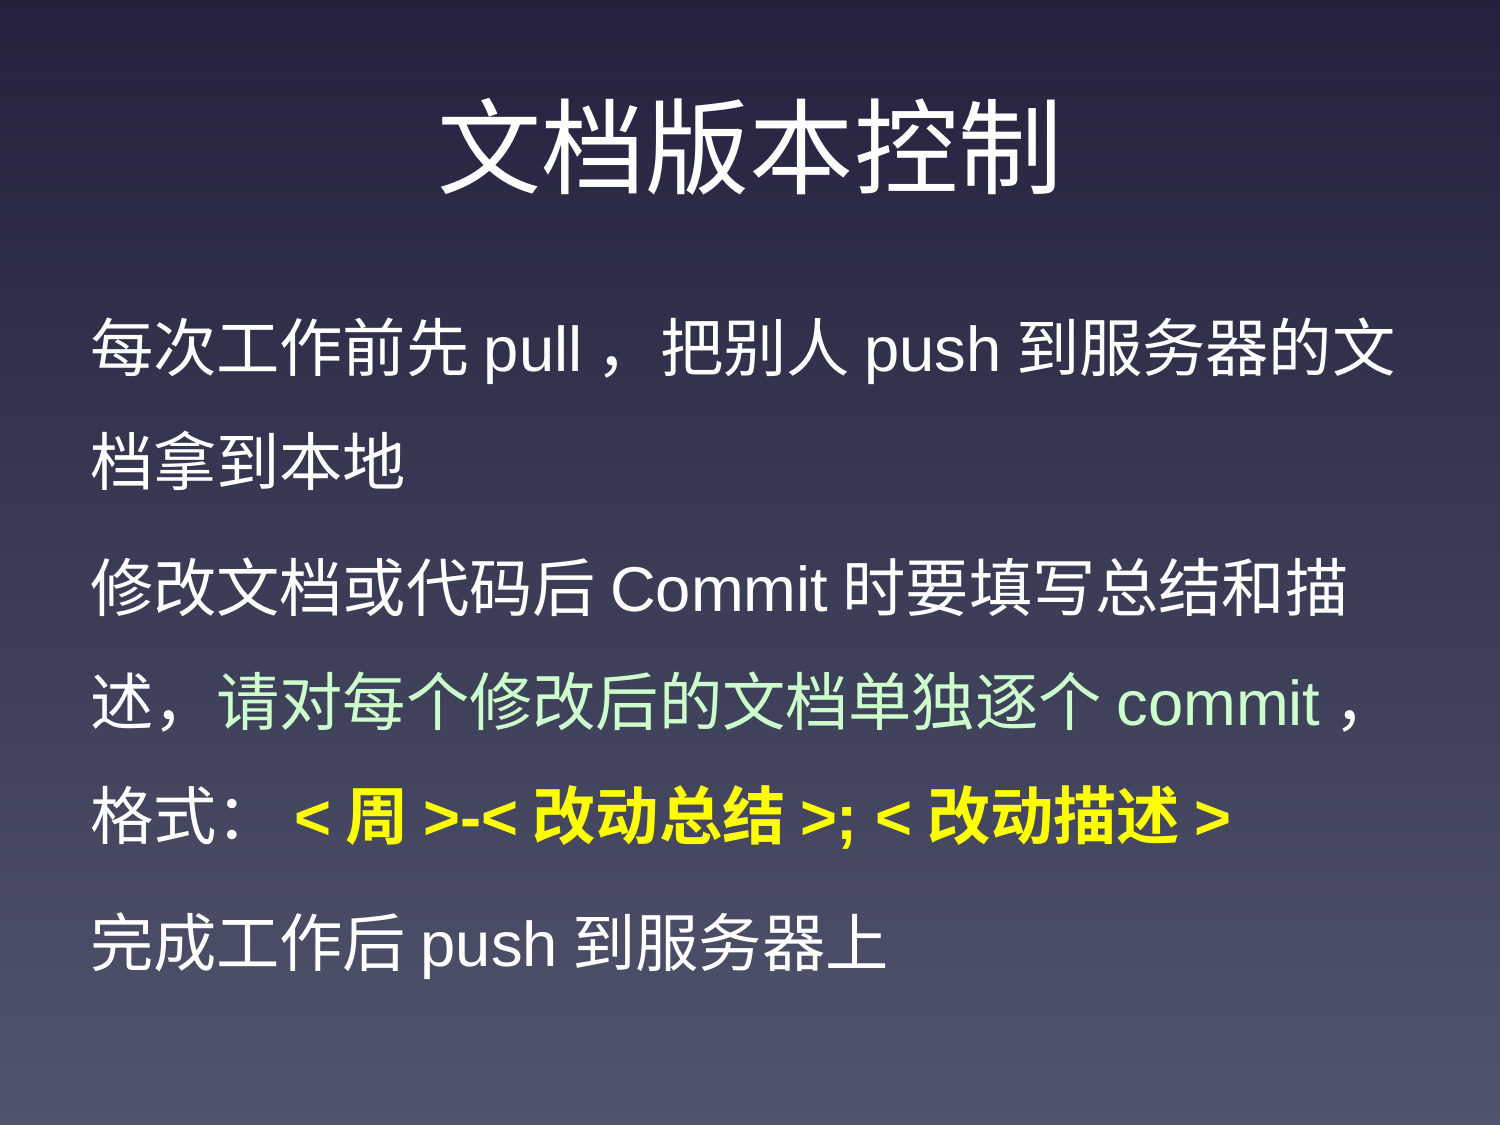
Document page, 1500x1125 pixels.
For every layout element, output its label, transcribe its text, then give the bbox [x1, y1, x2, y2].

list 每次工作前先pull，把别人push到服务器的文档拿到本地 修改文档或代码后Commit时要填写总结和描述，请对每个修改后的文档单独逐个commit，格式：<周>-<改动总结>; <改动描述> 完成工作后push到服务器上 [75, 262, 1425, 1005]
title 文档版本控制 [75, 75, 1425, 262]
